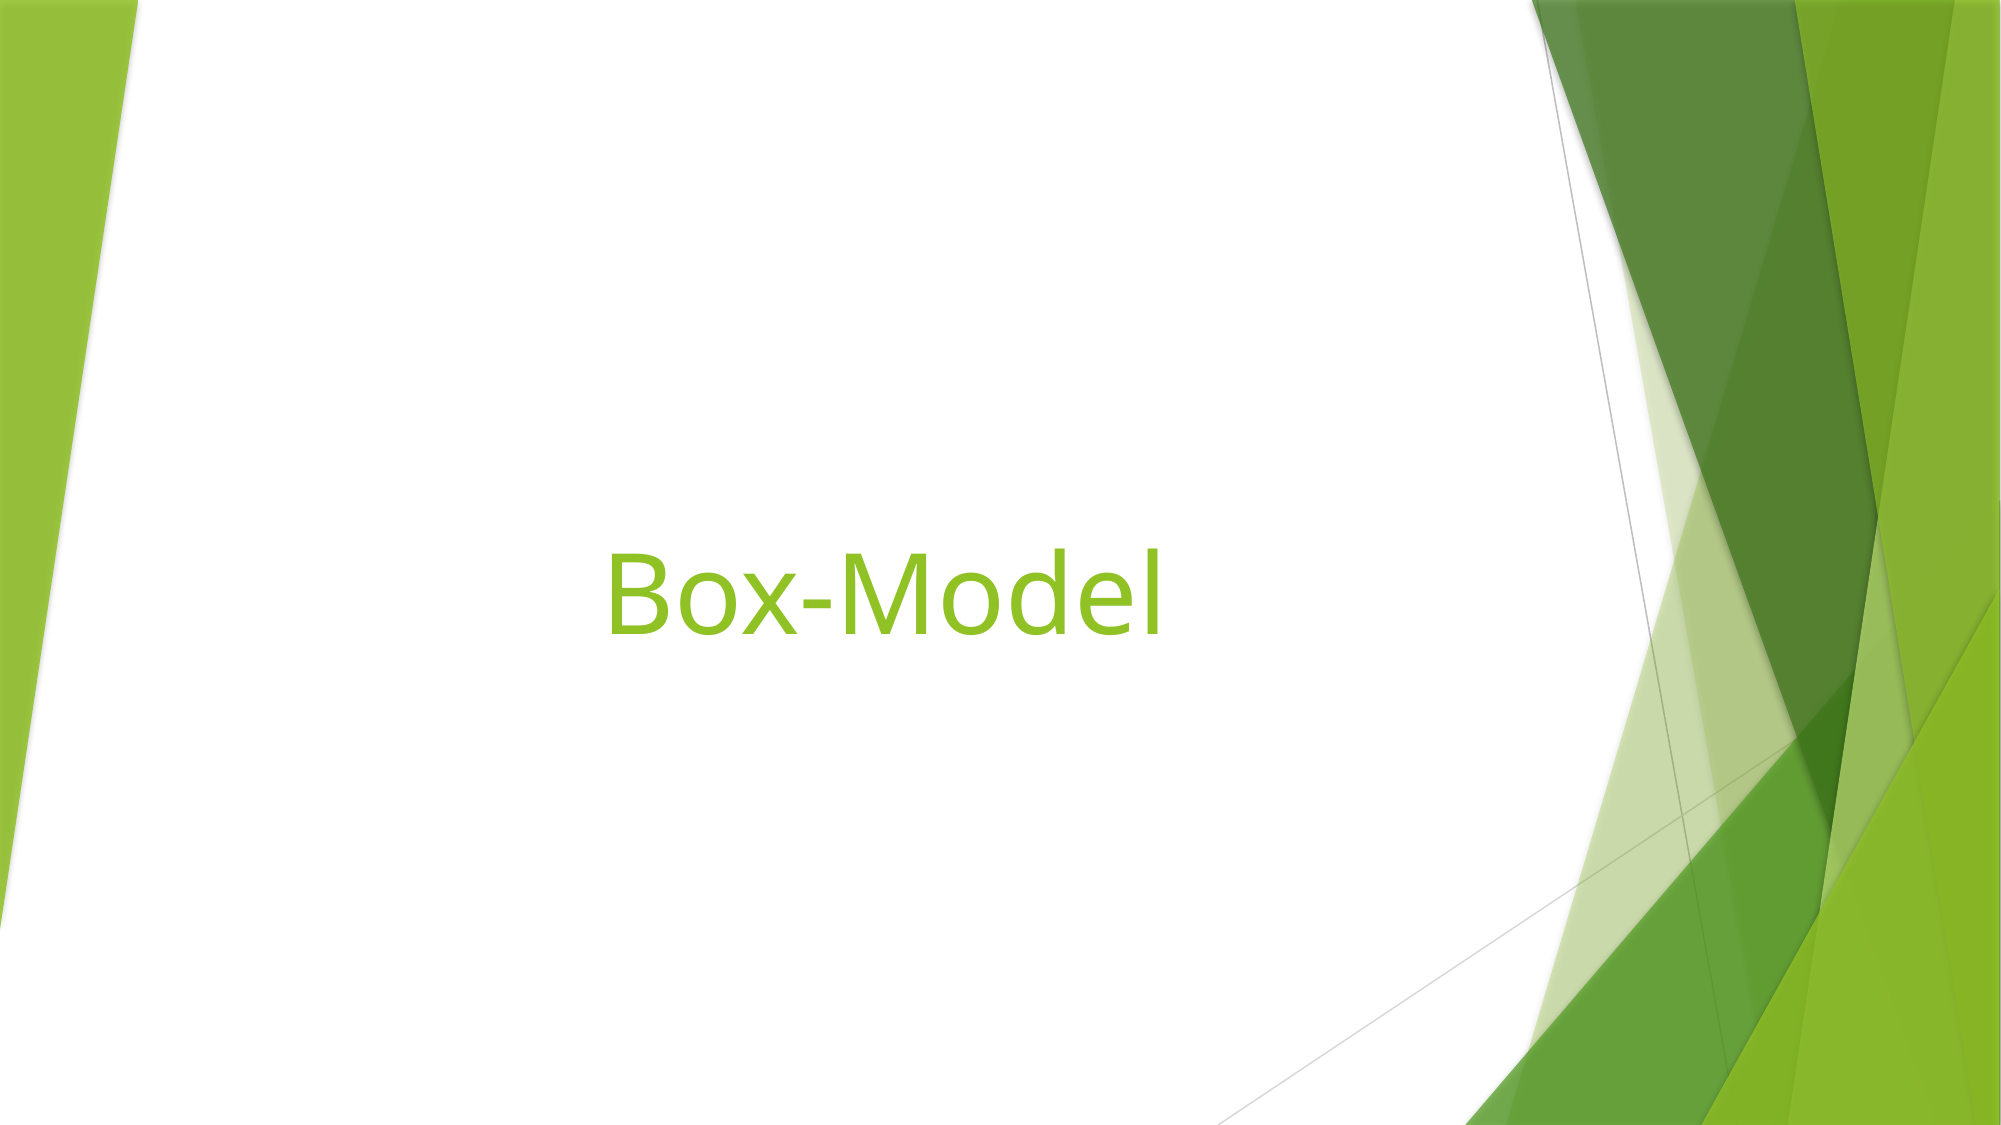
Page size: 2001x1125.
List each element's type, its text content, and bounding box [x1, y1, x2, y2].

title Box-Model [247, 394, 1522, 665]
